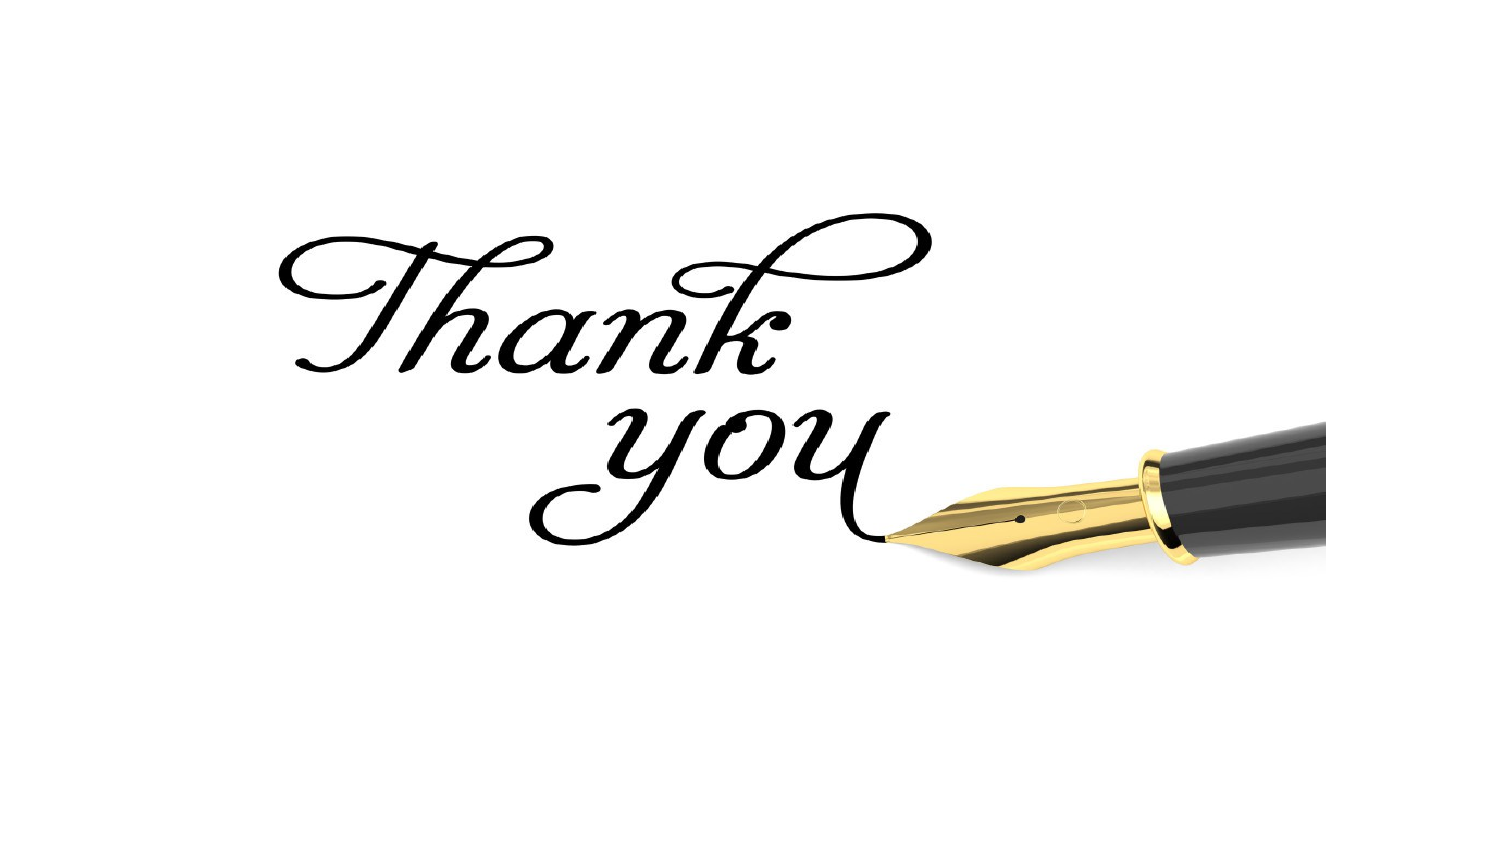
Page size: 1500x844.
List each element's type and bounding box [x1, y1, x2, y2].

picture [212, 171, 1326, 642]
